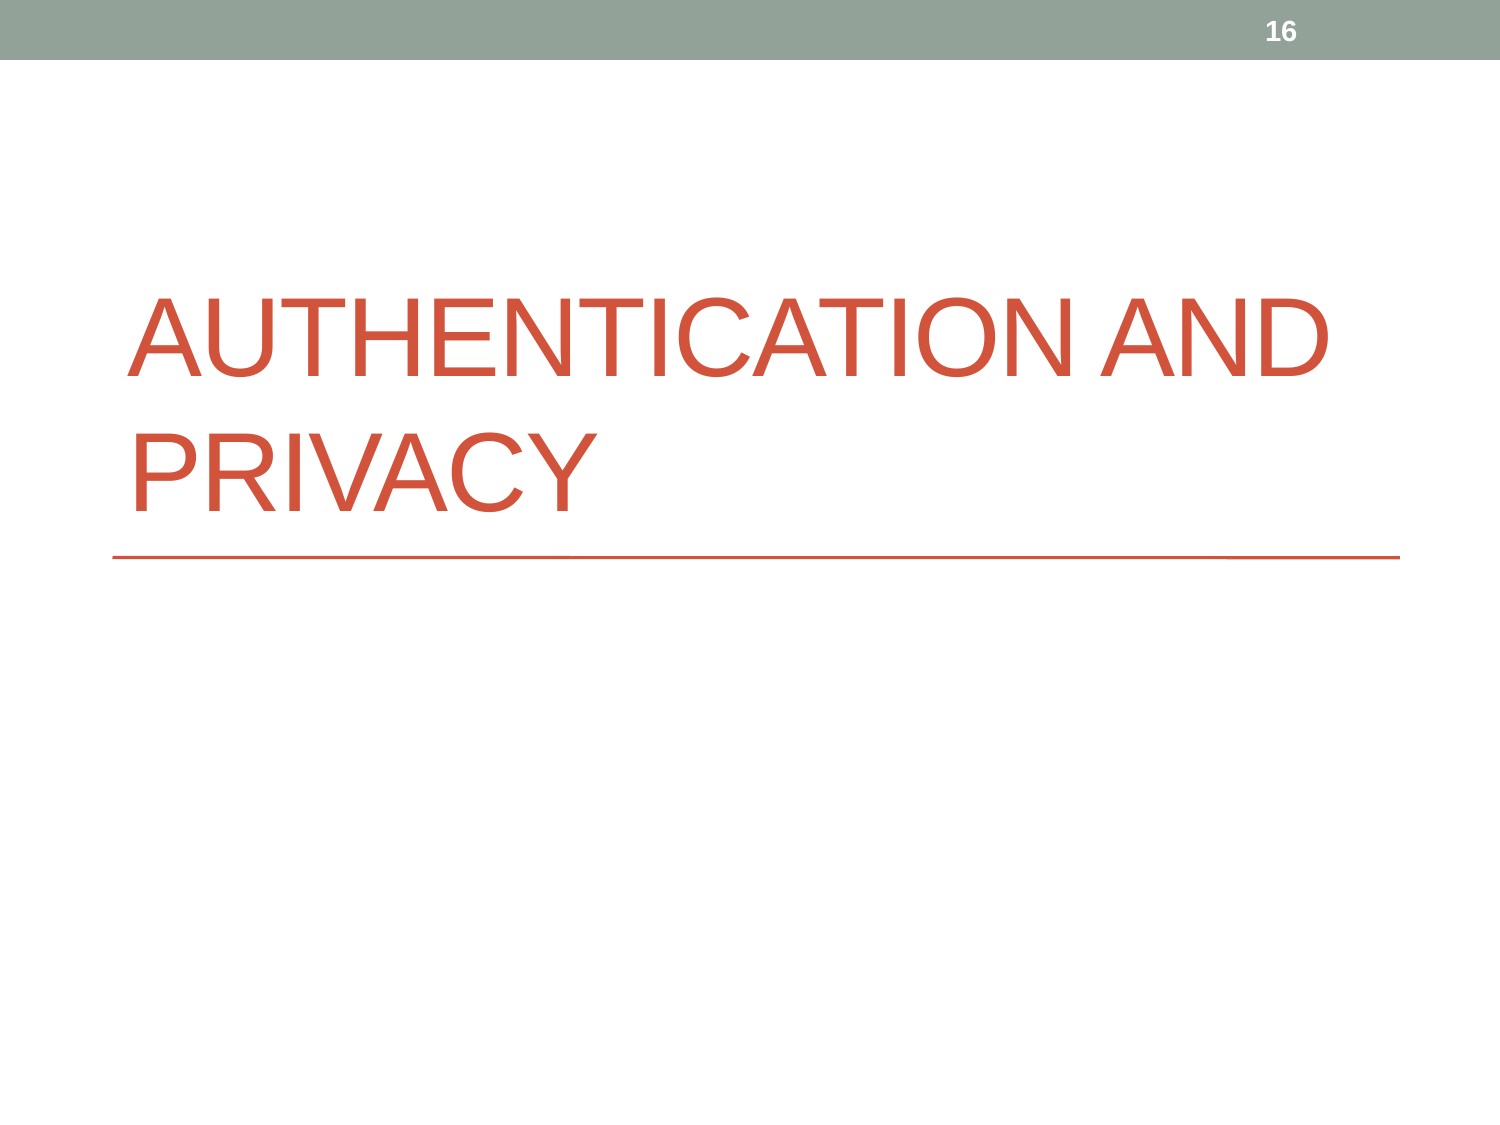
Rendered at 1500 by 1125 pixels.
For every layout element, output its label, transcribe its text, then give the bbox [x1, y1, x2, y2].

slide_number 16 [1250, 3, 1425, 57]
title Authentication and Privacy [112, 224, 1400, 542]
